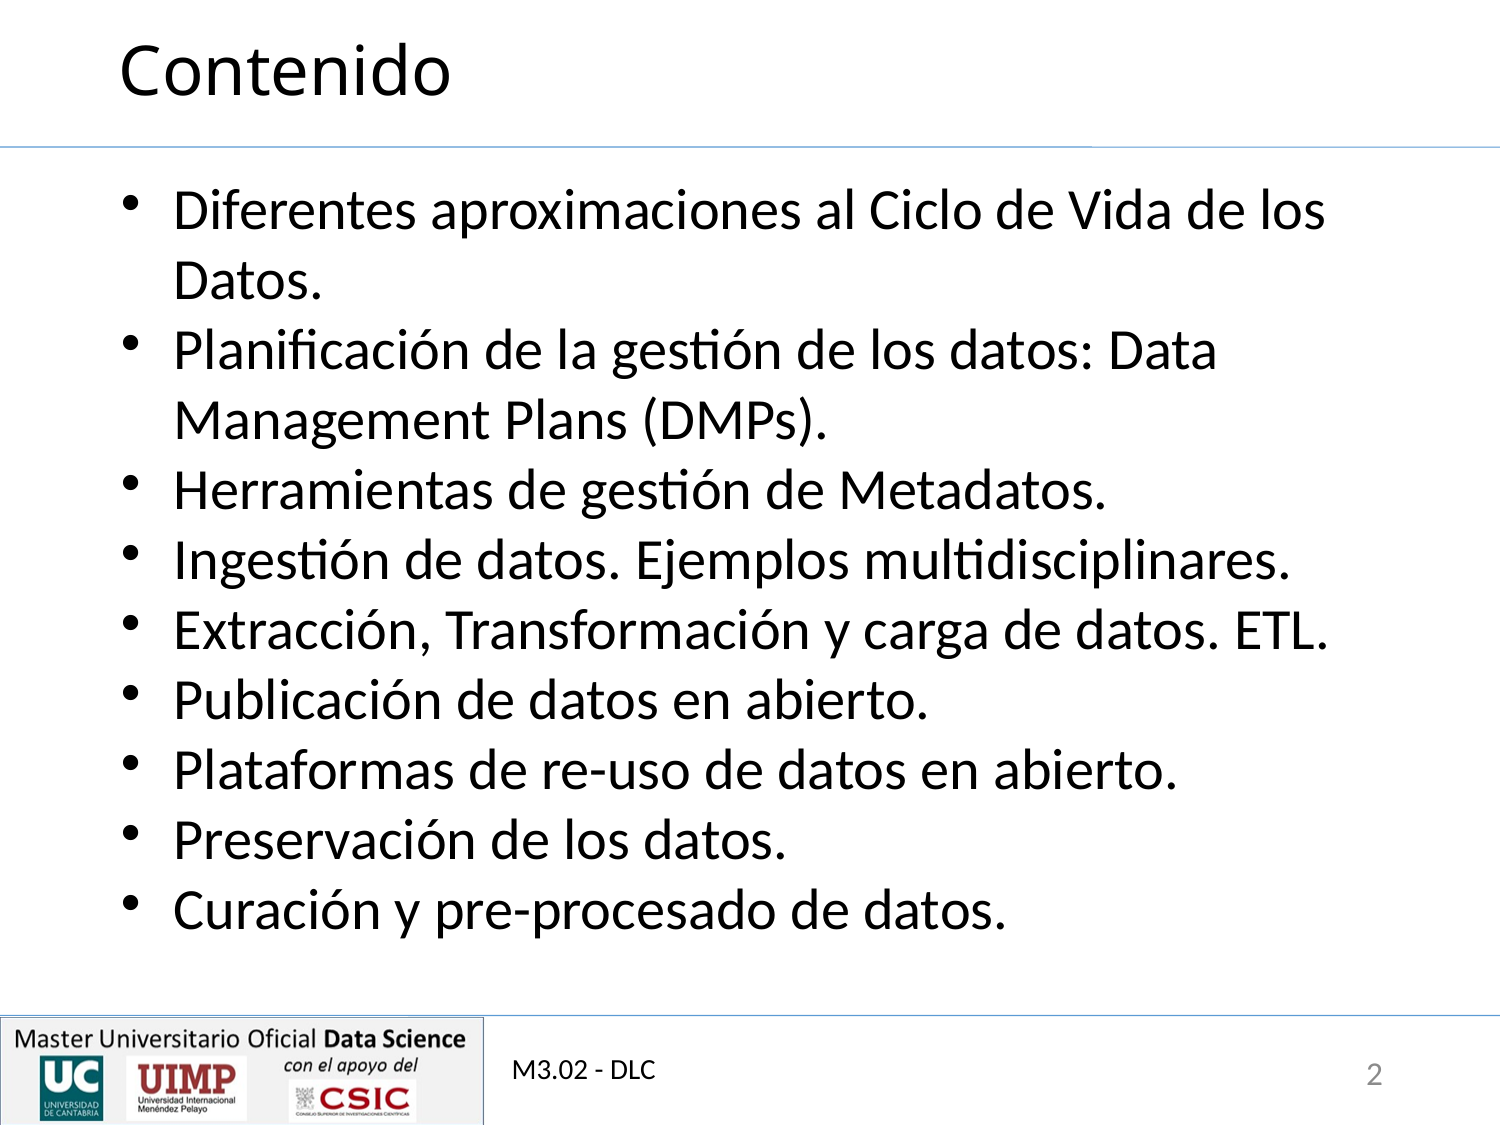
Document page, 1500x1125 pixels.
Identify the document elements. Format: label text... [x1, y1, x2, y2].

text_box Diferentes aproximaciones al Ciclo de Vida de los Datos. Planificación de la gestión de los datos: Data Management Plans (DMPs). Herramientas de gestión de Metadatos. Ingestión de datos. Ejemplos multidisciplinares. Extracción, Transformación y carga de datos. ETL. Publicación de datos en abierto. Plataformas de re-uso de datos en abierto. Preservación de los datos. Curación y pre-procesado de datos. [103, 170, 1397, 992]
picture [0, 1017, 488, 1125]
text_box M3.02 - DLC [496, 1042, 1257, 1103]
text_box Contenido [103, 7, 1398, 140]
text_box <number> [1304, 1042, 1398, 1103]
